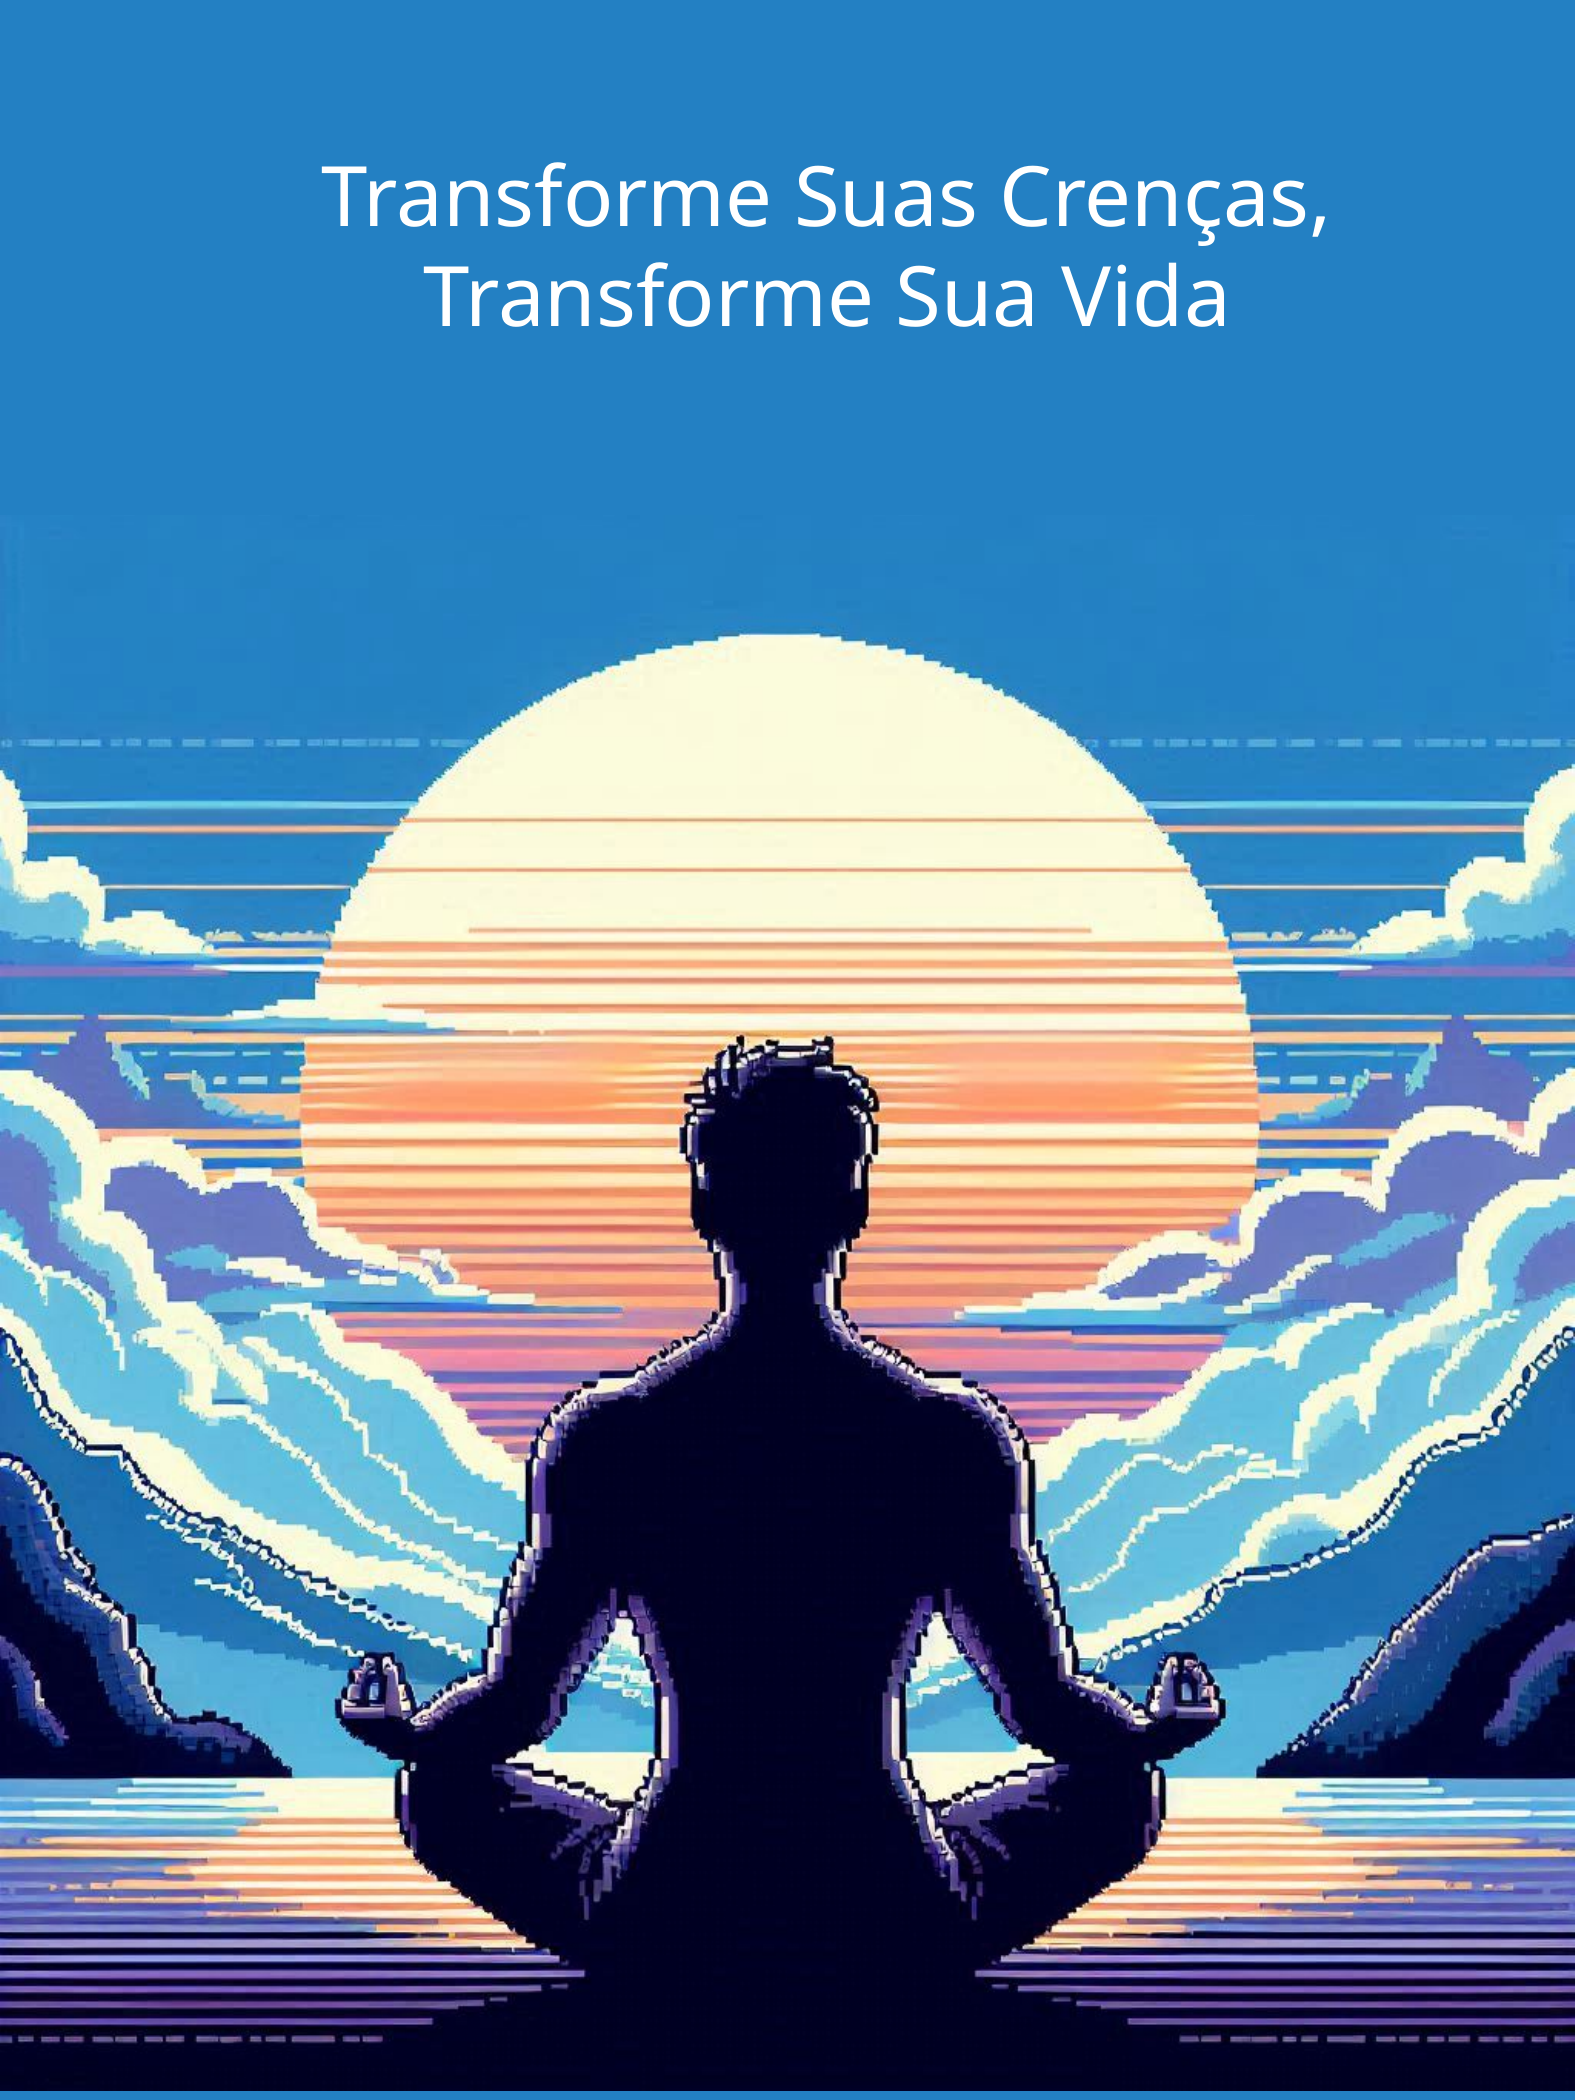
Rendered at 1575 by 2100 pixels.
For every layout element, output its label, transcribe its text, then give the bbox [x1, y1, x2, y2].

text_box [0, 0, 1575, 515]
text_box Transforme Suas Crenças, Transforme Sua Vida [178, 135, 1477, 351]
picture [0, 515, 1575, 2091]
text_box [0, 2091, 1575, 2100]
